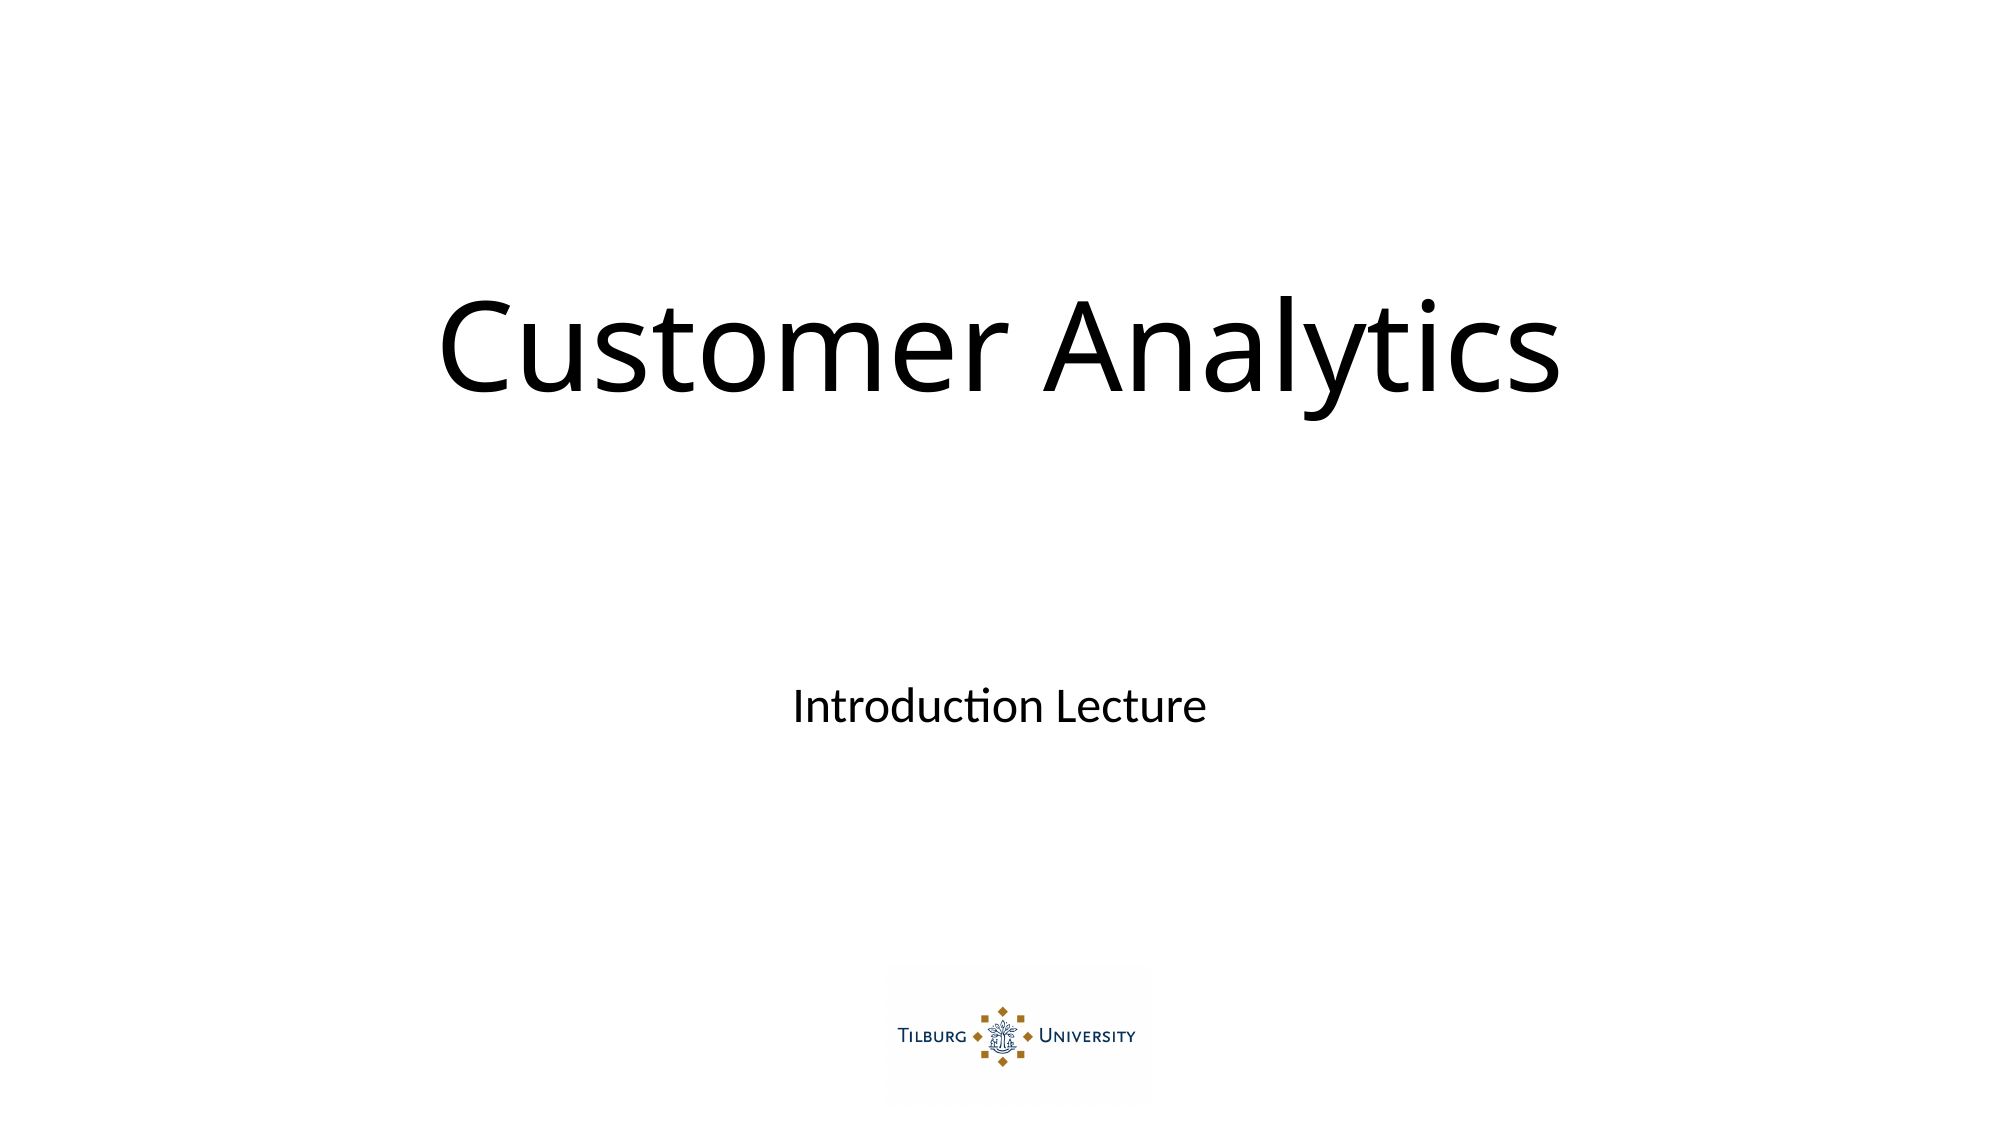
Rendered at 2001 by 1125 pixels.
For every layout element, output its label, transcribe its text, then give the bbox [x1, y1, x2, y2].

picture [883, 964, 1150, 1109]
title Customer Analytics [249, 184, 1750, 576]
subtitle Introduction Lecture [249, 590, 1750, 863]
